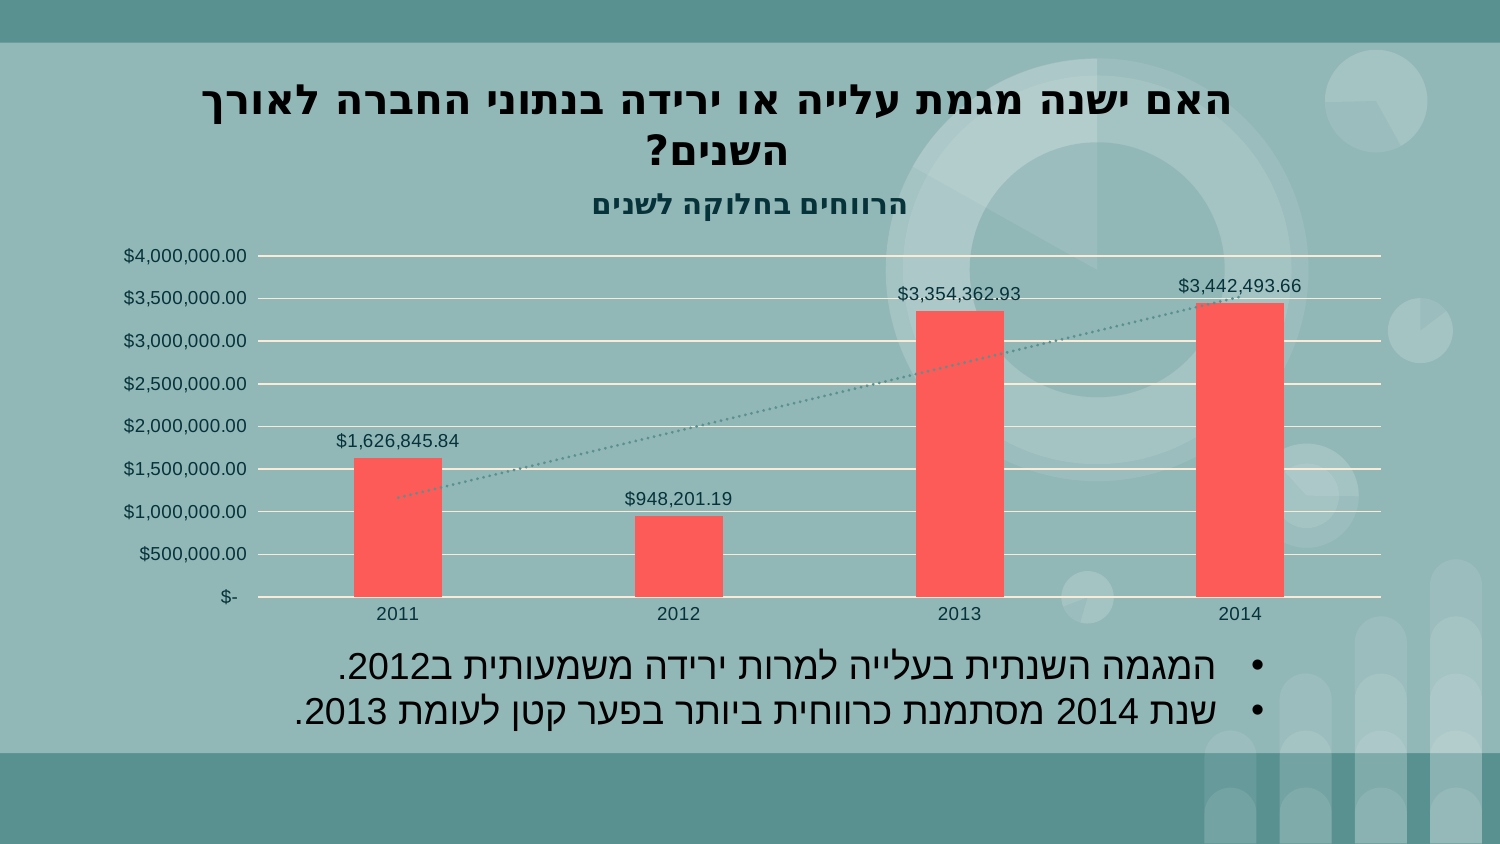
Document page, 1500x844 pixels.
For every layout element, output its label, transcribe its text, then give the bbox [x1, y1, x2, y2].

chart [92, 161, 1408, 635]
text_box האם ישנה מגמת עלייה או ירידה בנתוני החברה לאורך השנים? [135, 65, 1299, 159]
text_box [0, 42, 1500, 754]
text_box המגמה השנתית בעלייה למרות ירידה משמעותית ב2012. שנת 2014 מסתמנת כרווחית ביותר בפער קטן לעומת 2013. [204, 643, 1279, 739]
